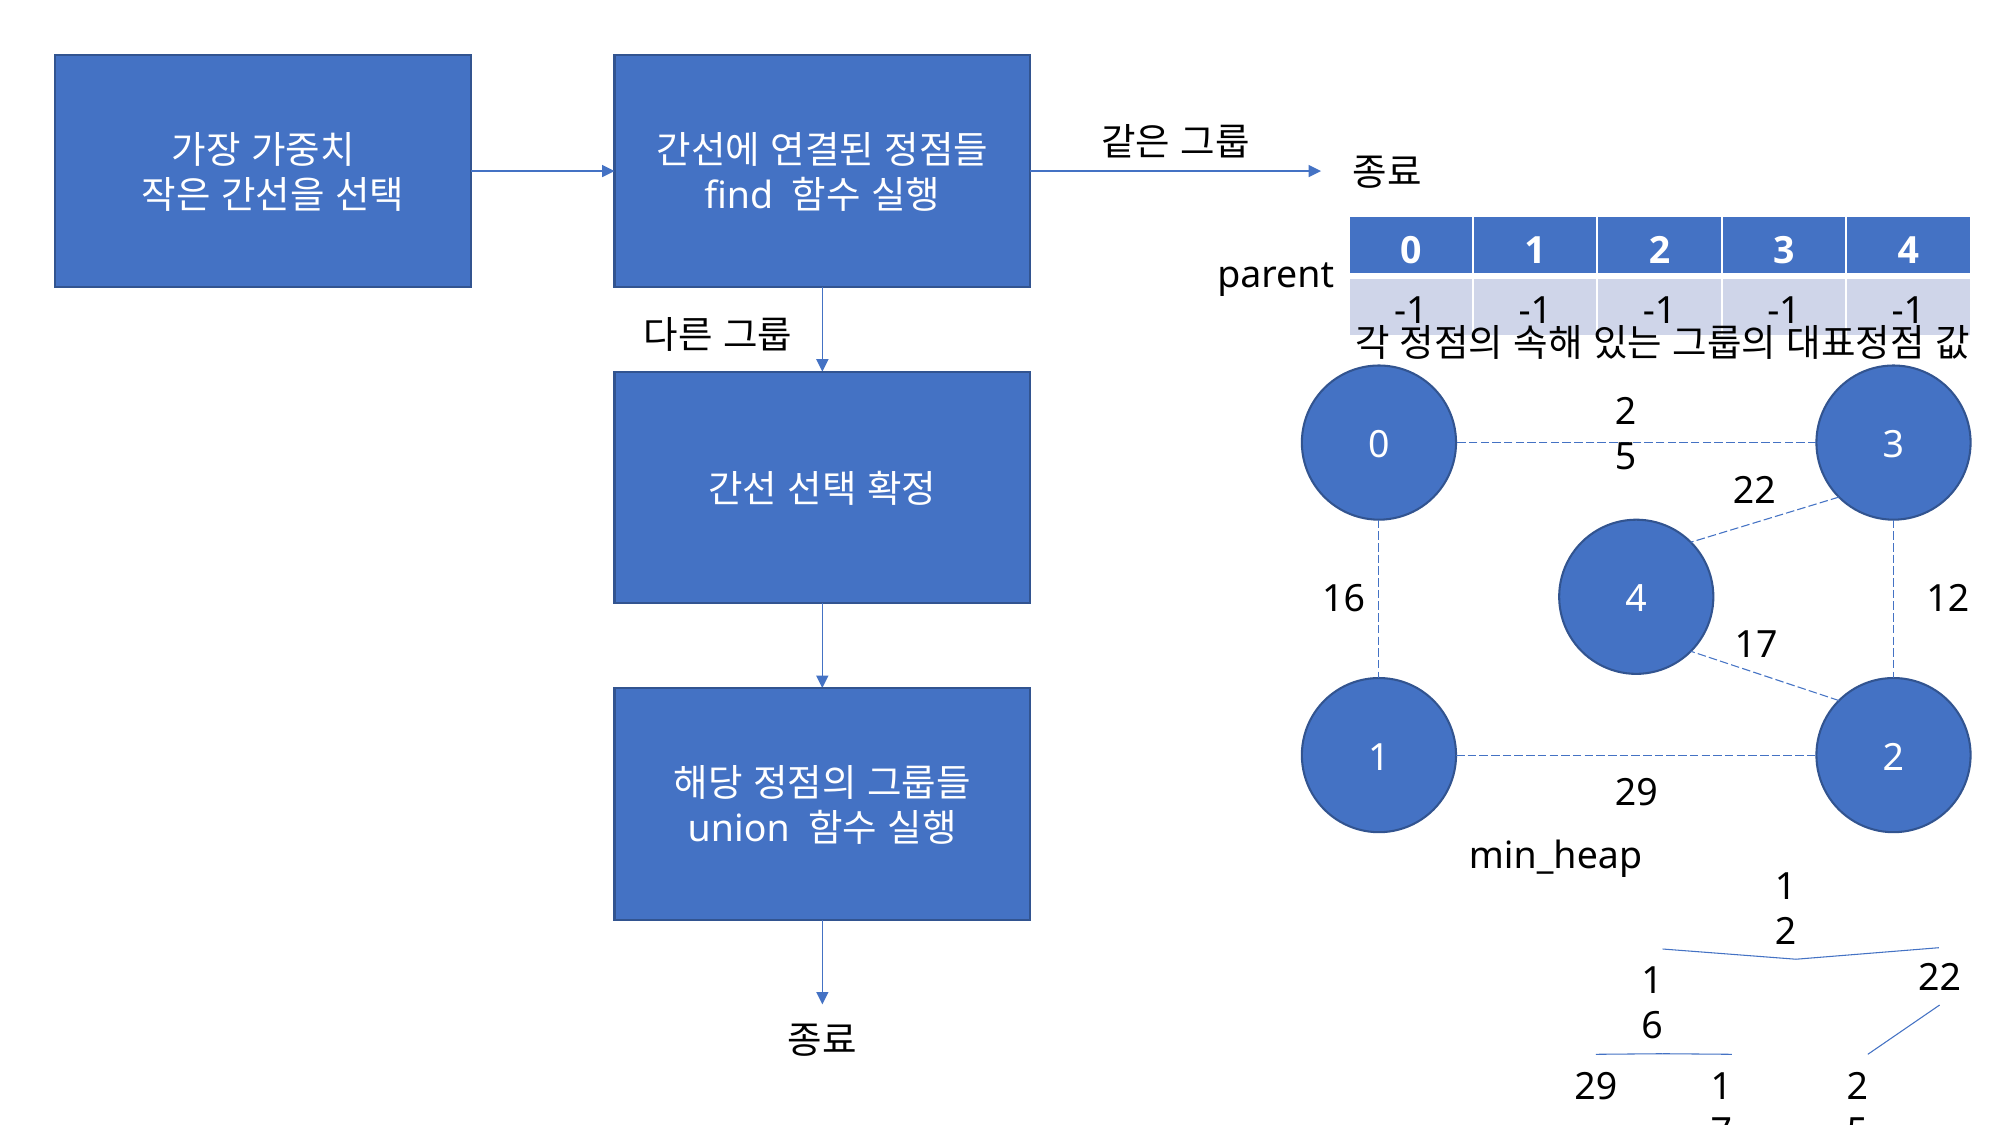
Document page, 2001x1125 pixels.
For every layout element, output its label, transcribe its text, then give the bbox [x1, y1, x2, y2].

text_box 가장 가중치 작은 간선을 선택 [54, 54, 472, 288]
text_box 간선에 연결된 정점들 find 함수 실행 [613, 54, 1031, 288]
table_header 3 [1723, 217, 1845, 273]
text_box 간선 선택 확정 [613, 371, 1031, 604]
text_box parent [1202, 242, 1348, 303]
text_box 종료 [772, 1009, 872, 1069]
text_box 해당 정점의 그룹들 union 함수 실행 [613, 687, 1031, 921]
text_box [1301, 365, 1984, 833]
table_cell -1 [1350, 279, 1472, 311]
table_cell -1 [1598, 279, 1721, 311]
text_box 다른 그룹 [629, 303, 808, 364]
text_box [1457, 824, 1976, 1115]
text_box 각 정점의 속해 있는 그룹의 대표정점 값 [1340, 311, 1985, 371]
text_box 종료 [1338, 140, 1437, 201]
table_header 0 [1350, 217, 1472, 273]
table_header 4 [1847, 217, 1970, 273]
table_cell -1 [1723, 279, 1845, 311]
text_box 같은 그룹 [1086, 110, 1265, 170]
table_header 2 [1598, 217, 1721, 273]
table_cell -1 [1847, 279, 1970, 311]
table_cell -1 [1474, 279, 1596, 311]
table_header 1 [1474, 217, 1596, 273]
